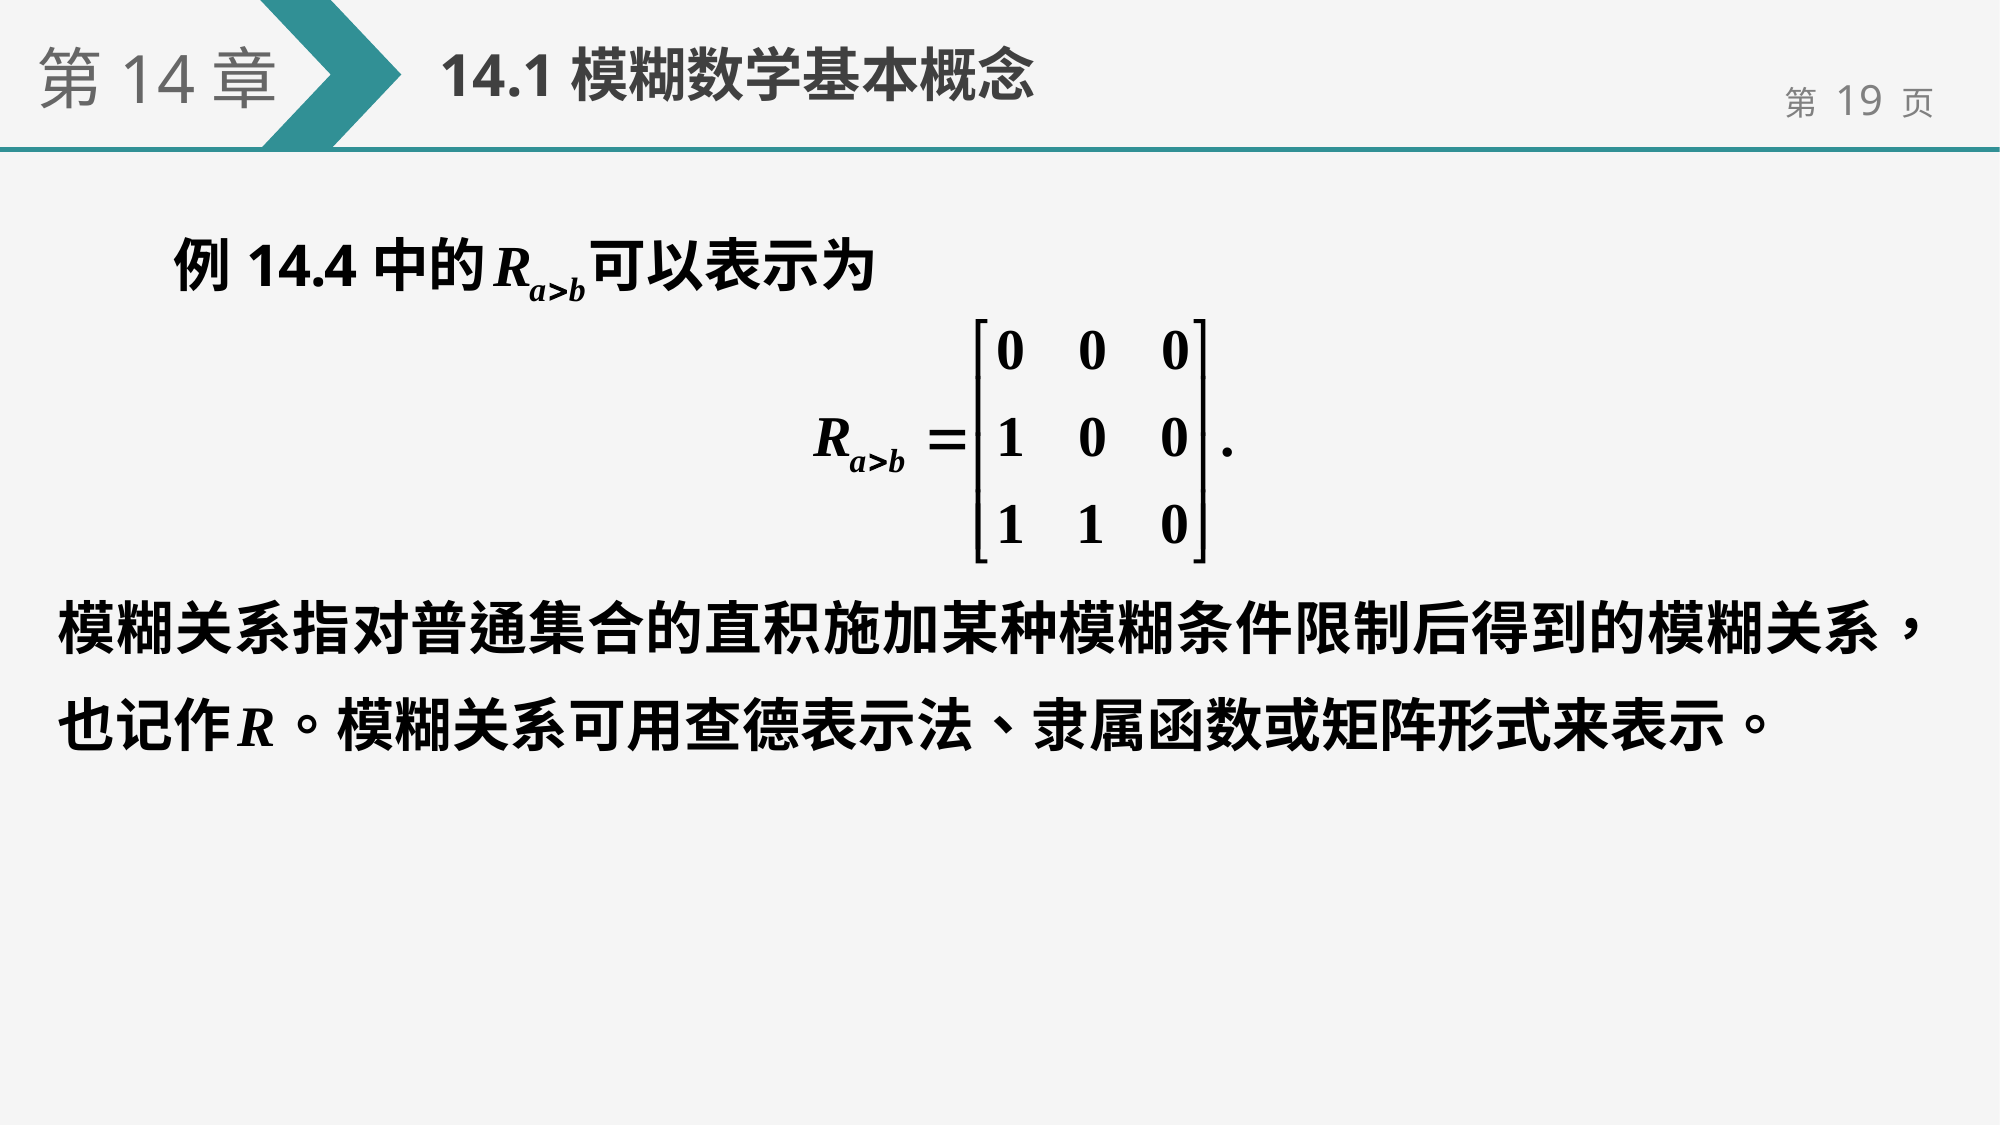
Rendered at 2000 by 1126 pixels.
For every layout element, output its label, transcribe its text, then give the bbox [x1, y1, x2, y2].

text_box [57, 217, 1937, 861]
text_box [258, 0, 403, 148]
text_box 第14章 [21, 29, 294, 125]
text_box 14.1模糊数学基本概念 [424, 31, 1366, 116]
